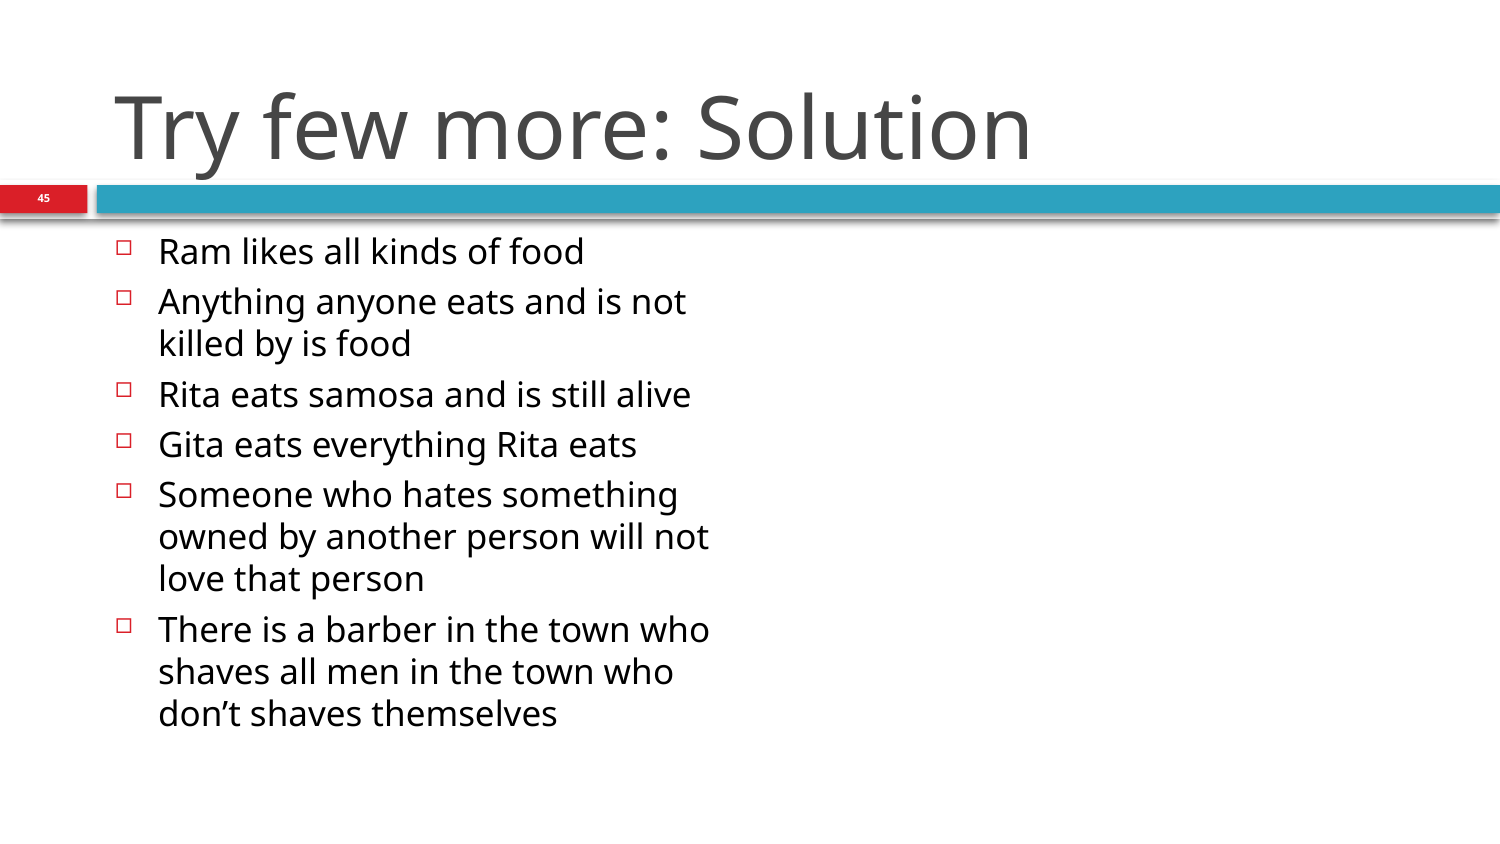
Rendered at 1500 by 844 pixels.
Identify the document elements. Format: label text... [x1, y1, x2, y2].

title Try few more: Solution [99, 19, 1438, 185]
list Ram likes all kinds of food Anything anyone eats and is not killed by is food Rita eats samosa and is still alive Gita eats everything Rita eats Someone who hates something owned by another person will not love that person There is a barber in the town who shaves all men in the town who don’t shaves themselves [99, 221, 738, 759]
slide_number 45 [0, 184, 88, 215]
